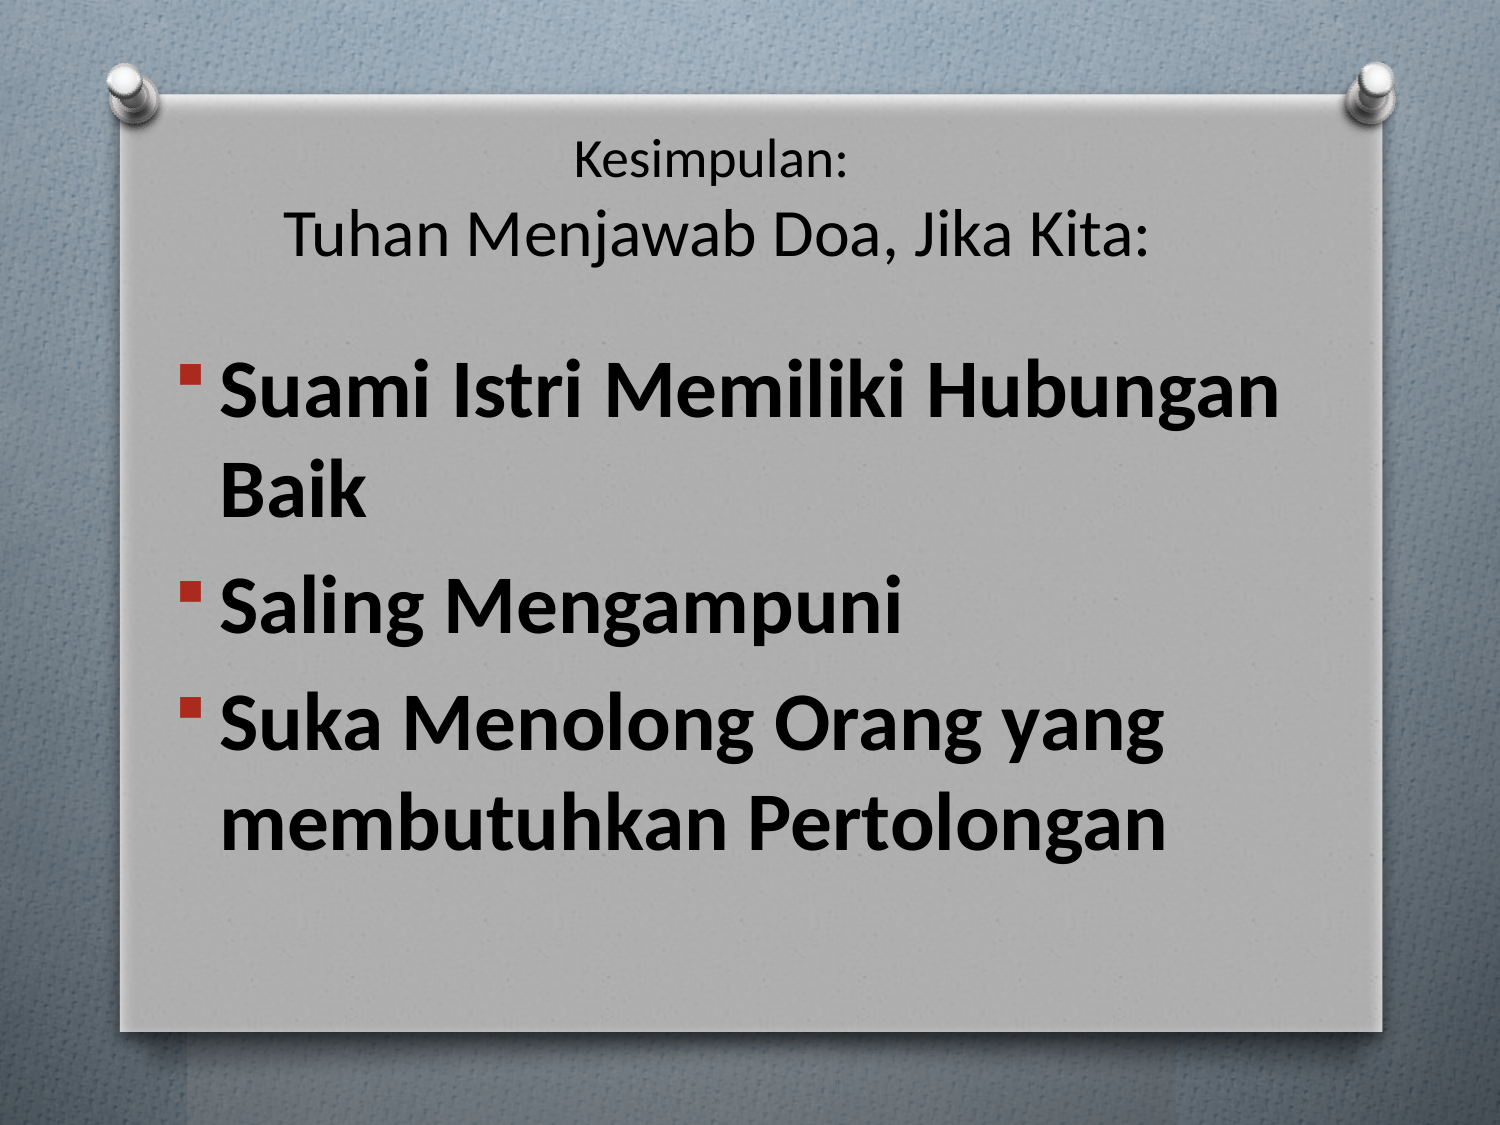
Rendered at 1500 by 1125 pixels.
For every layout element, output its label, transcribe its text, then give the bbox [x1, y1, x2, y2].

title Kesimpulan: Tuhan Menjawab Doa, Jika Kita: [154, 113, 1282, 279]
picture [1317, 35, 1439, 156]
picture [75, 29, 198, 150]
list Suami Istri Memiliki Hubungan Baik Saling Mengampuni Suka Menolong Orang yang membutuhkan Pertolongan [159, 326, 1353, 917]
